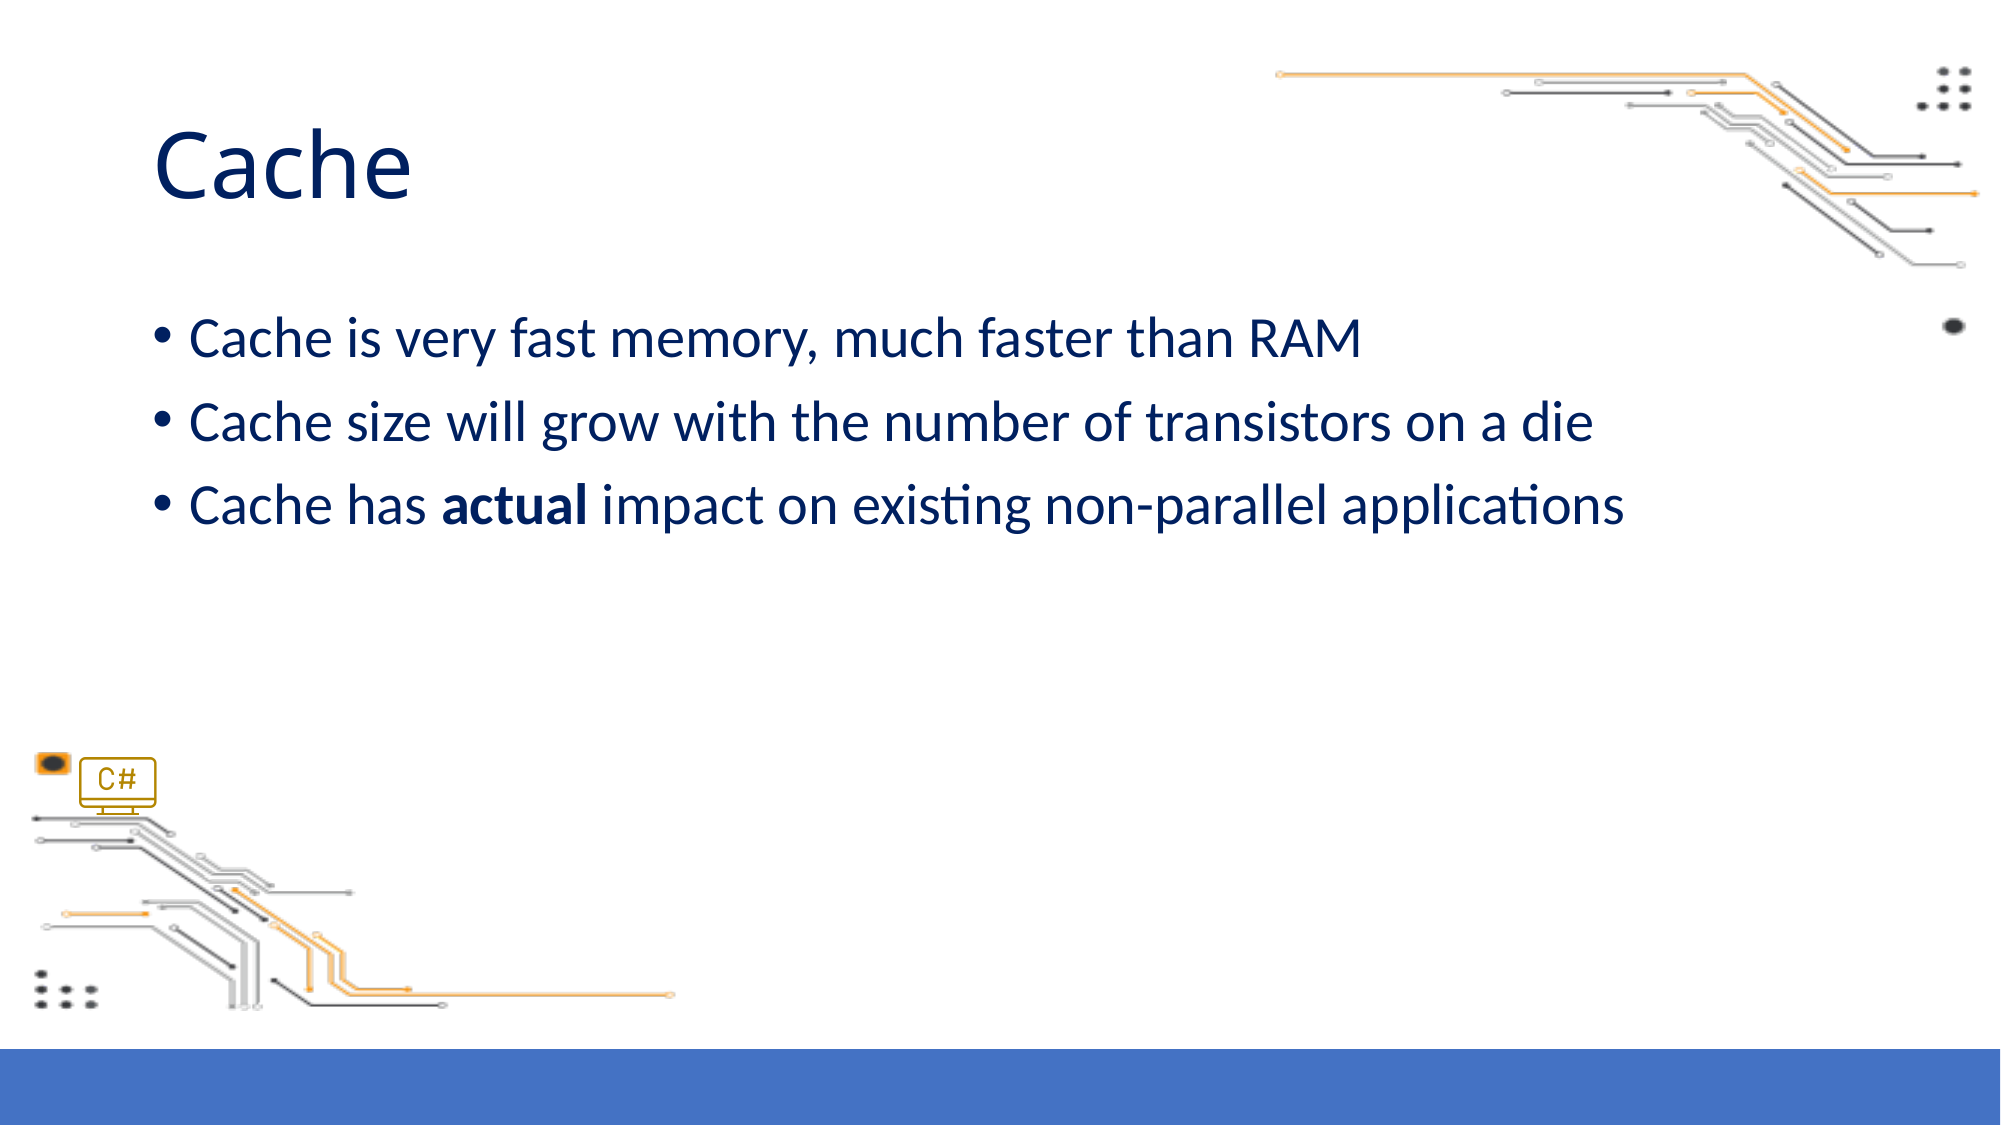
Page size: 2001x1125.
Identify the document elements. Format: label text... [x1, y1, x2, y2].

picture [1209, 59, 1983, 346]
list Cache is very fast memory, much faster than RAM Cache size will grow with the number of transistors on a die Cache has actual impact on existing non-parallel applications [137, 299, 1863, 1014]
title Cache [137, 59, 1863, 278]
picture [18, 743, 137, 1014]
